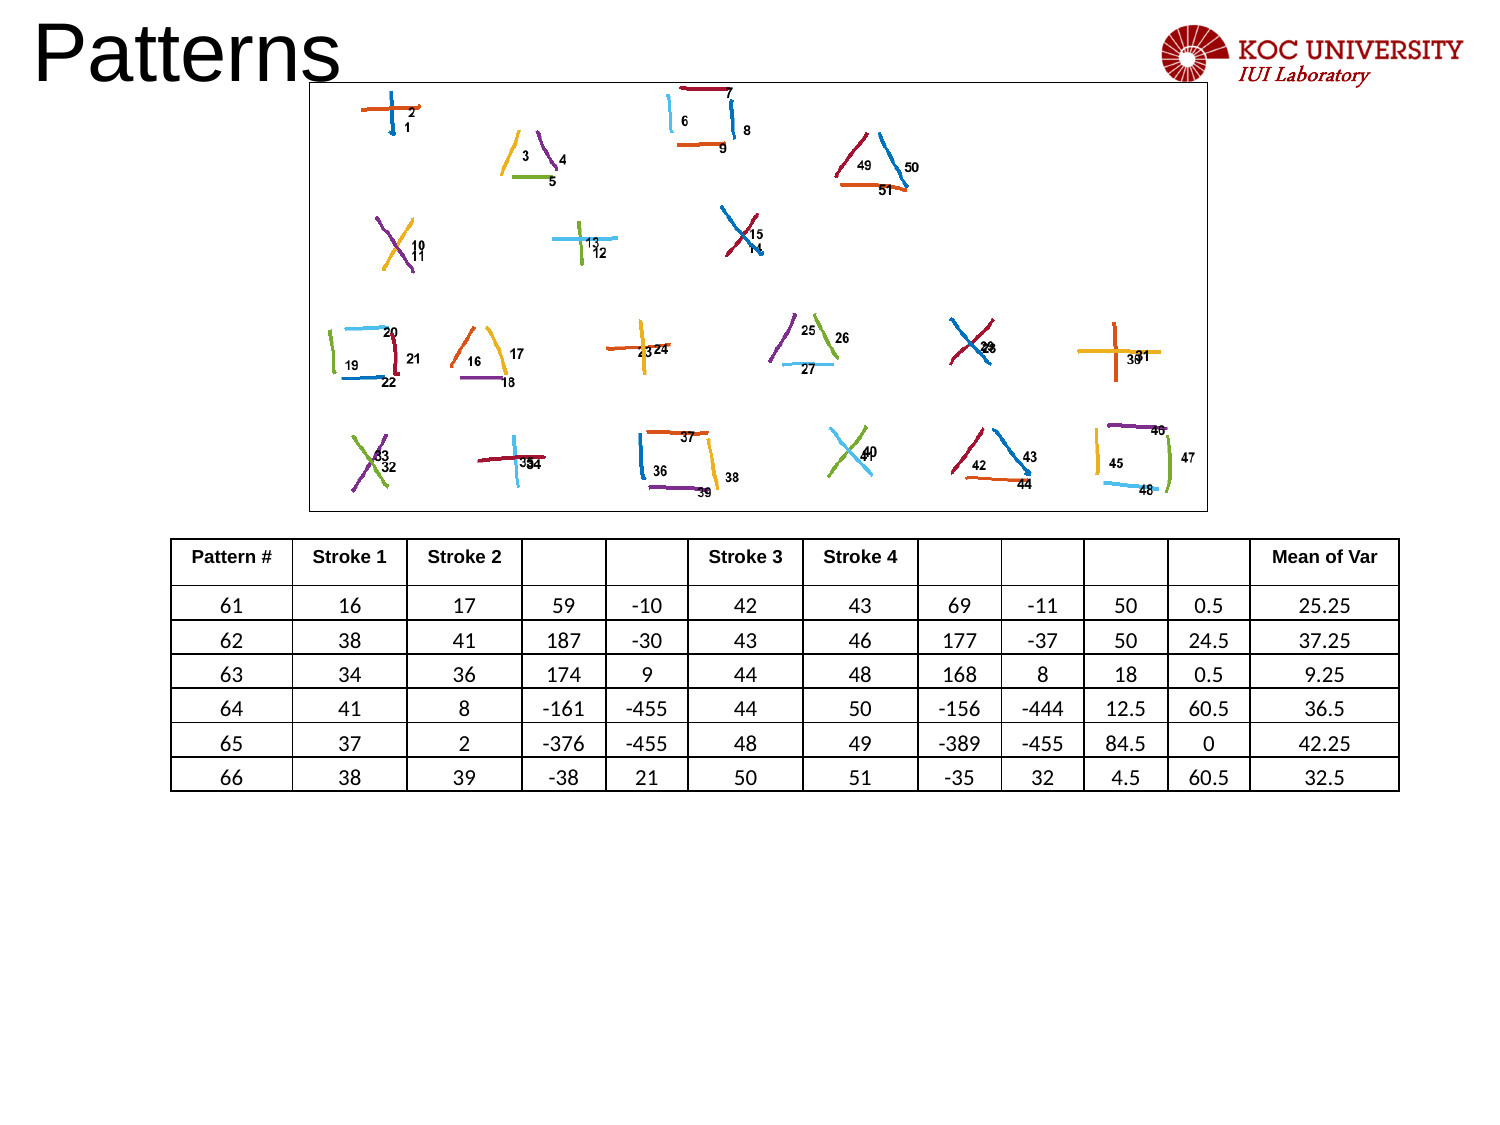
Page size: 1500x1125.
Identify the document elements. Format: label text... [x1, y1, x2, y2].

picture [1366, 23, 1465, 91]
title Patterns [17, 0, 1366, 114]
picture [308, 82, 1208, 512]
